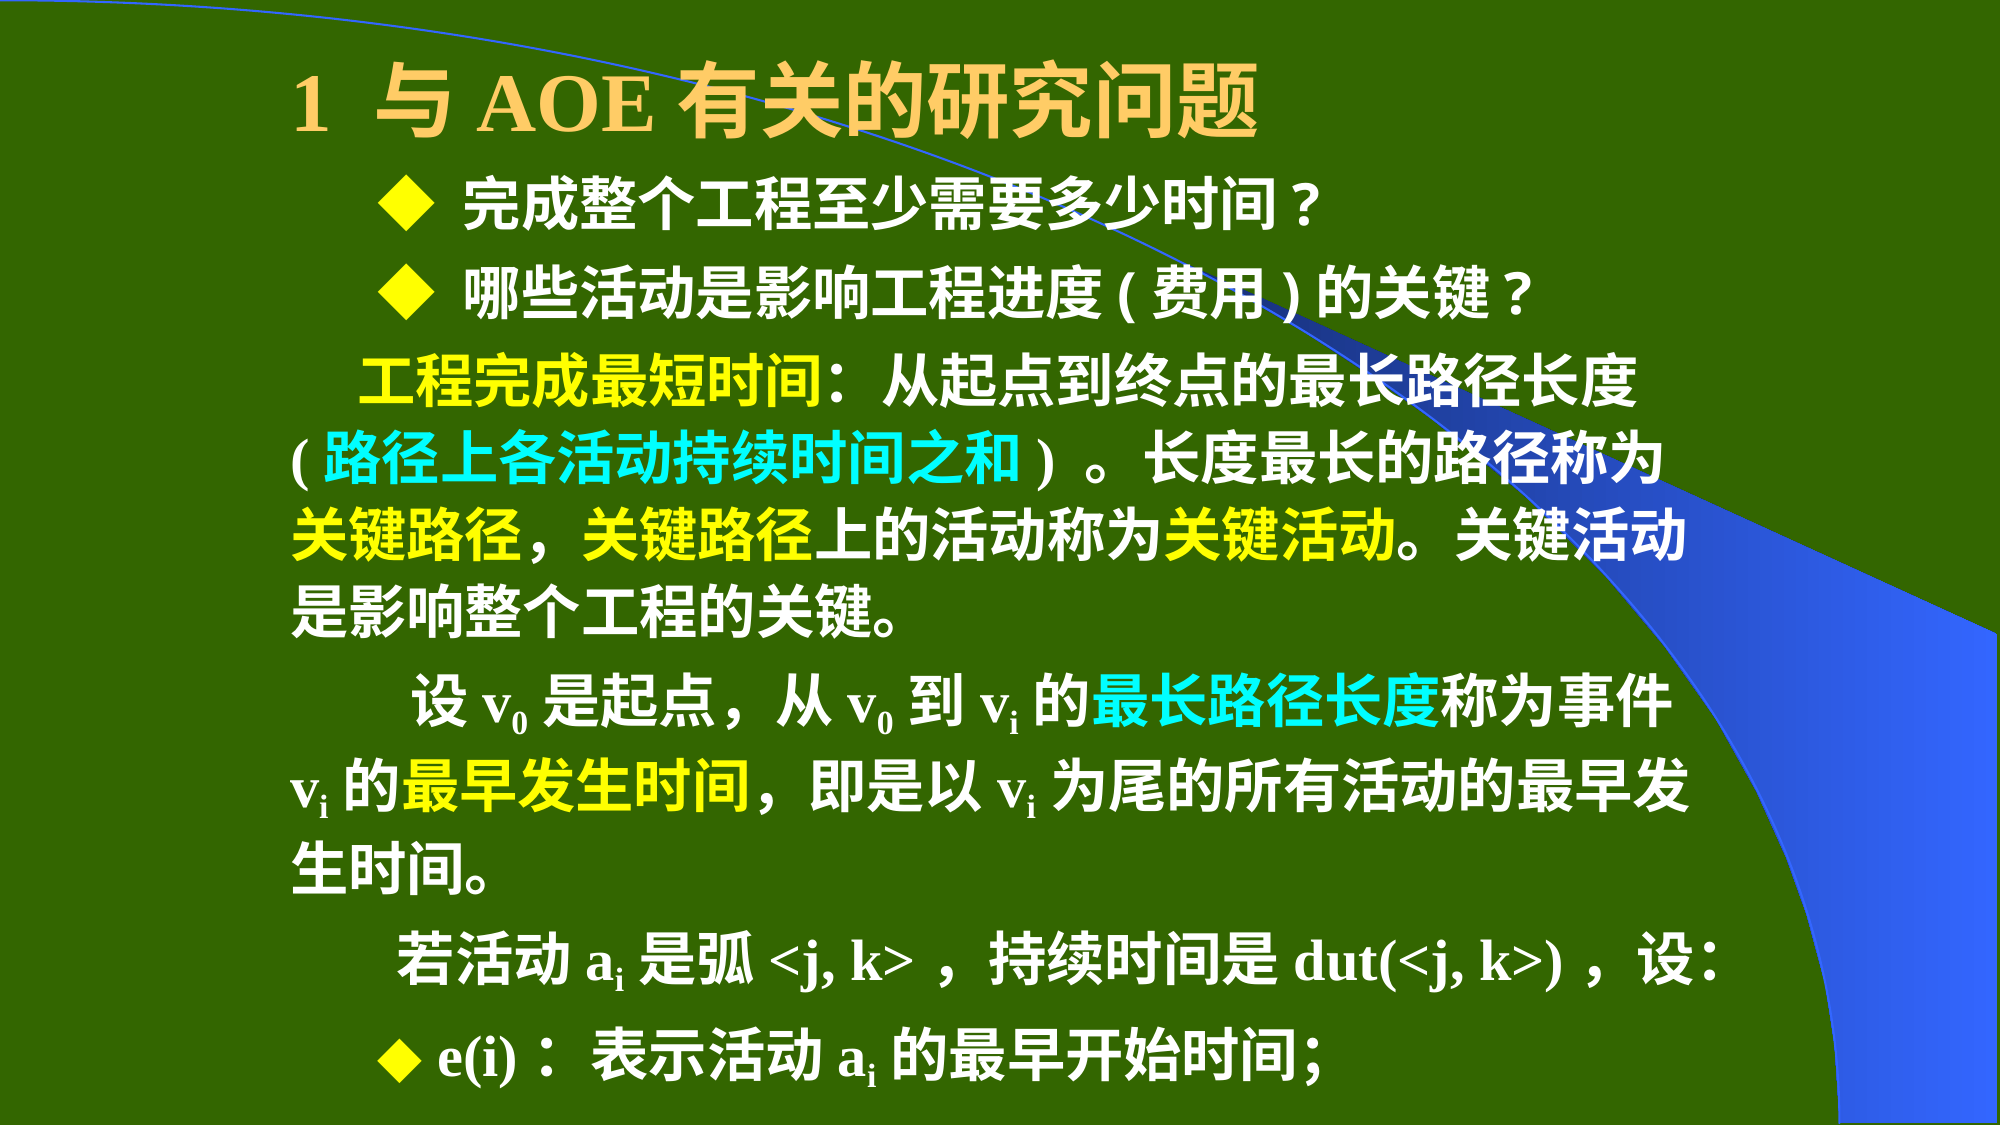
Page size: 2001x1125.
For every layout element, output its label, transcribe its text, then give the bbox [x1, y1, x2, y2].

list 1 与AOE有关的研究问题 ◆ 完成整个工程至少需要多少时间? ◆ 哪些活动是影响工程进度(费用)的关键? 工程完成最短时间：从起点到终点的最长路径长度(路径上各活动持续时间之和) 。长度最长的路径称为关键路径，关键路径上的活动称为关键活动。关键活动是影响整个工程的关键。 设v0是起点，从v0到vi的最长路径长度称为事件vi的最早发生时间，即是以vi为尾的所有活动的最早发生时间。 若活动ai是弧<j, k>，持续时间是dut(<j, k>)，设： ◆ e(i)：表示活动ai的最早开始时间； [275, 31, 1721, 1094]
